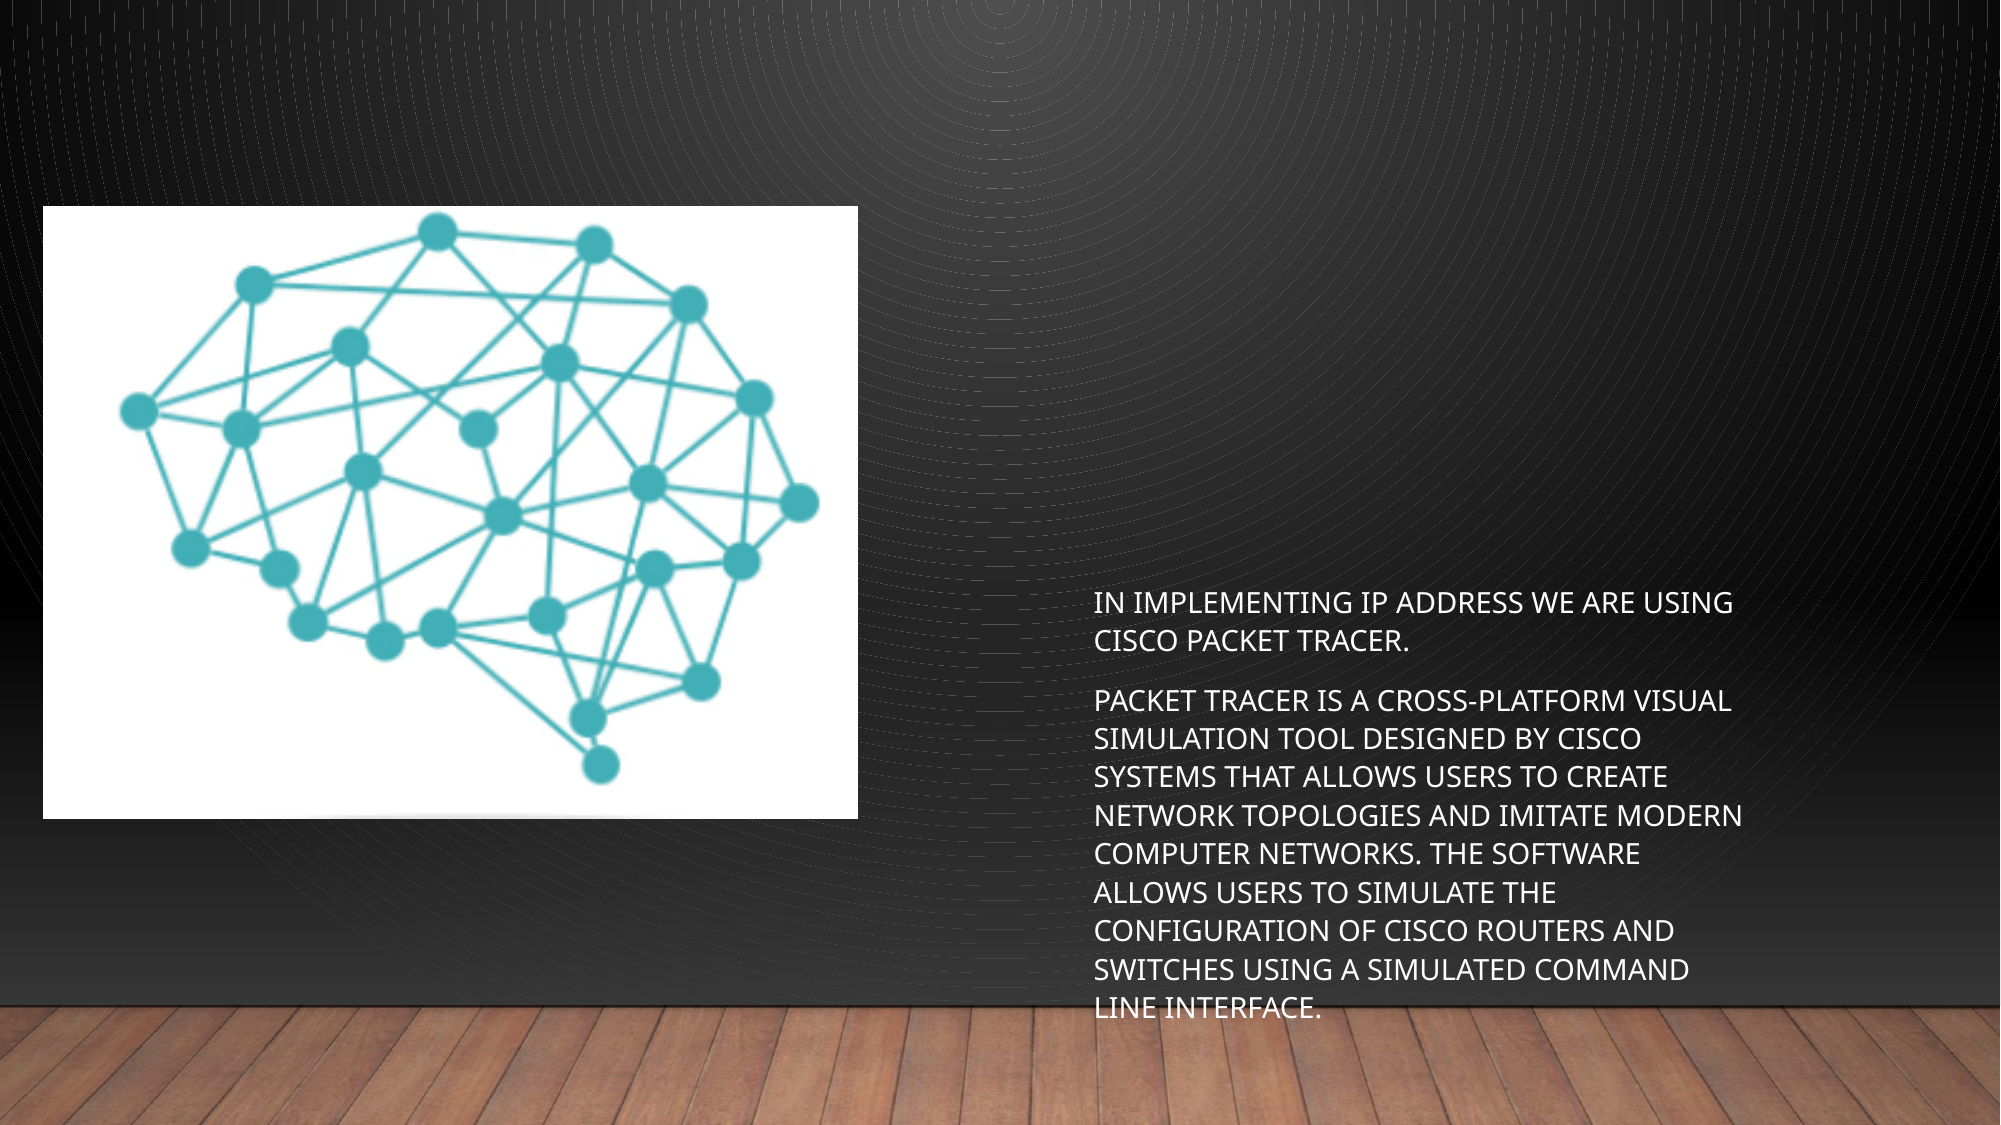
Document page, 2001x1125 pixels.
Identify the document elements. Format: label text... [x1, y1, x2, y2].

picture [0, 1005, 2000, 1125]
subtitle In implementing Ip address we are using Cisco packet tracer. Packet Tracer is a cross-platform visual simulation tool designed by Cisco Systems that allows users to create network topologies and imitate modern computer networks. The software allows users to simulate the configuration of Cisco routers and switches using a simulated command line interface. [1078, 565, 1763, 843]
picture [43, 206, 858, 820]
